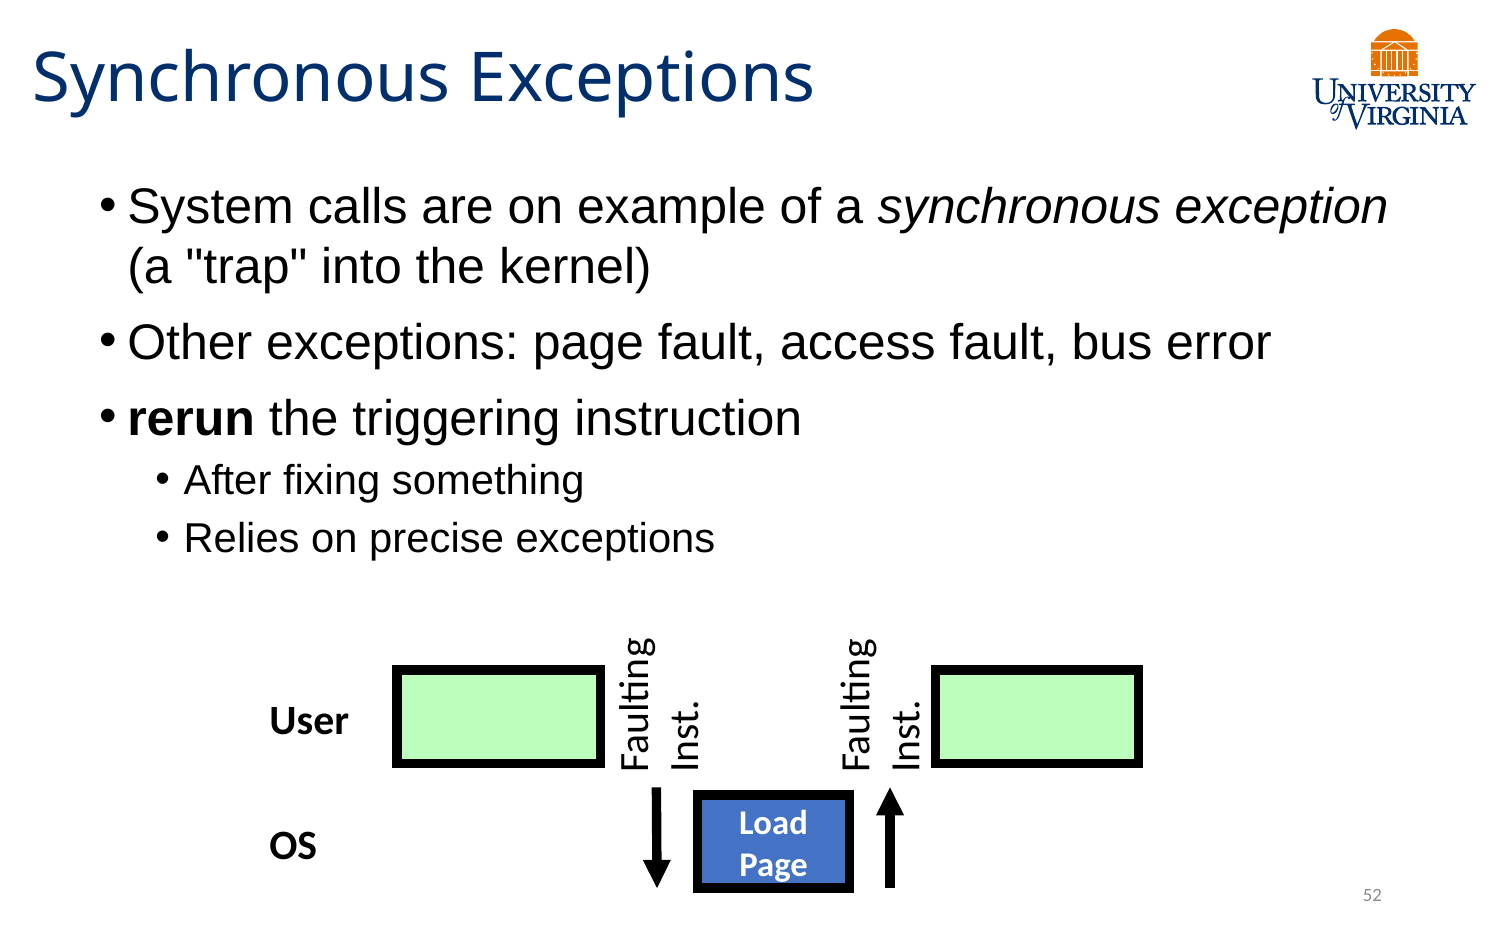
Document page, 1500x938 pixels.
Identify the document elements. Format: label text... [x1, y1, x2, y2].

text_box Faulting Inst. [820, 606, 936, 788]
text_box Load Page [697, 794, 850, 889]
text_box [396, 669, 598, 764]
text_box User [254, 685, 424, 750]
slide_number 52 [1059, 868, 1397, 919]
list System calls are on example of a synchronous exception (a "trap" into the kernel) Other exceptions: page fault, access fault, bus error rerun the triggering instruction After fixing something Relies on precise exceptions [84, 166, 1415, 915]
title Synchronous Exceptions [17, 14, 1297, 145]
text_box Faulting Inst. [598, 606, 714, 788]
text_box [936, 669, 1140, 764]
text_box OS [254, 810, 424, 875]
